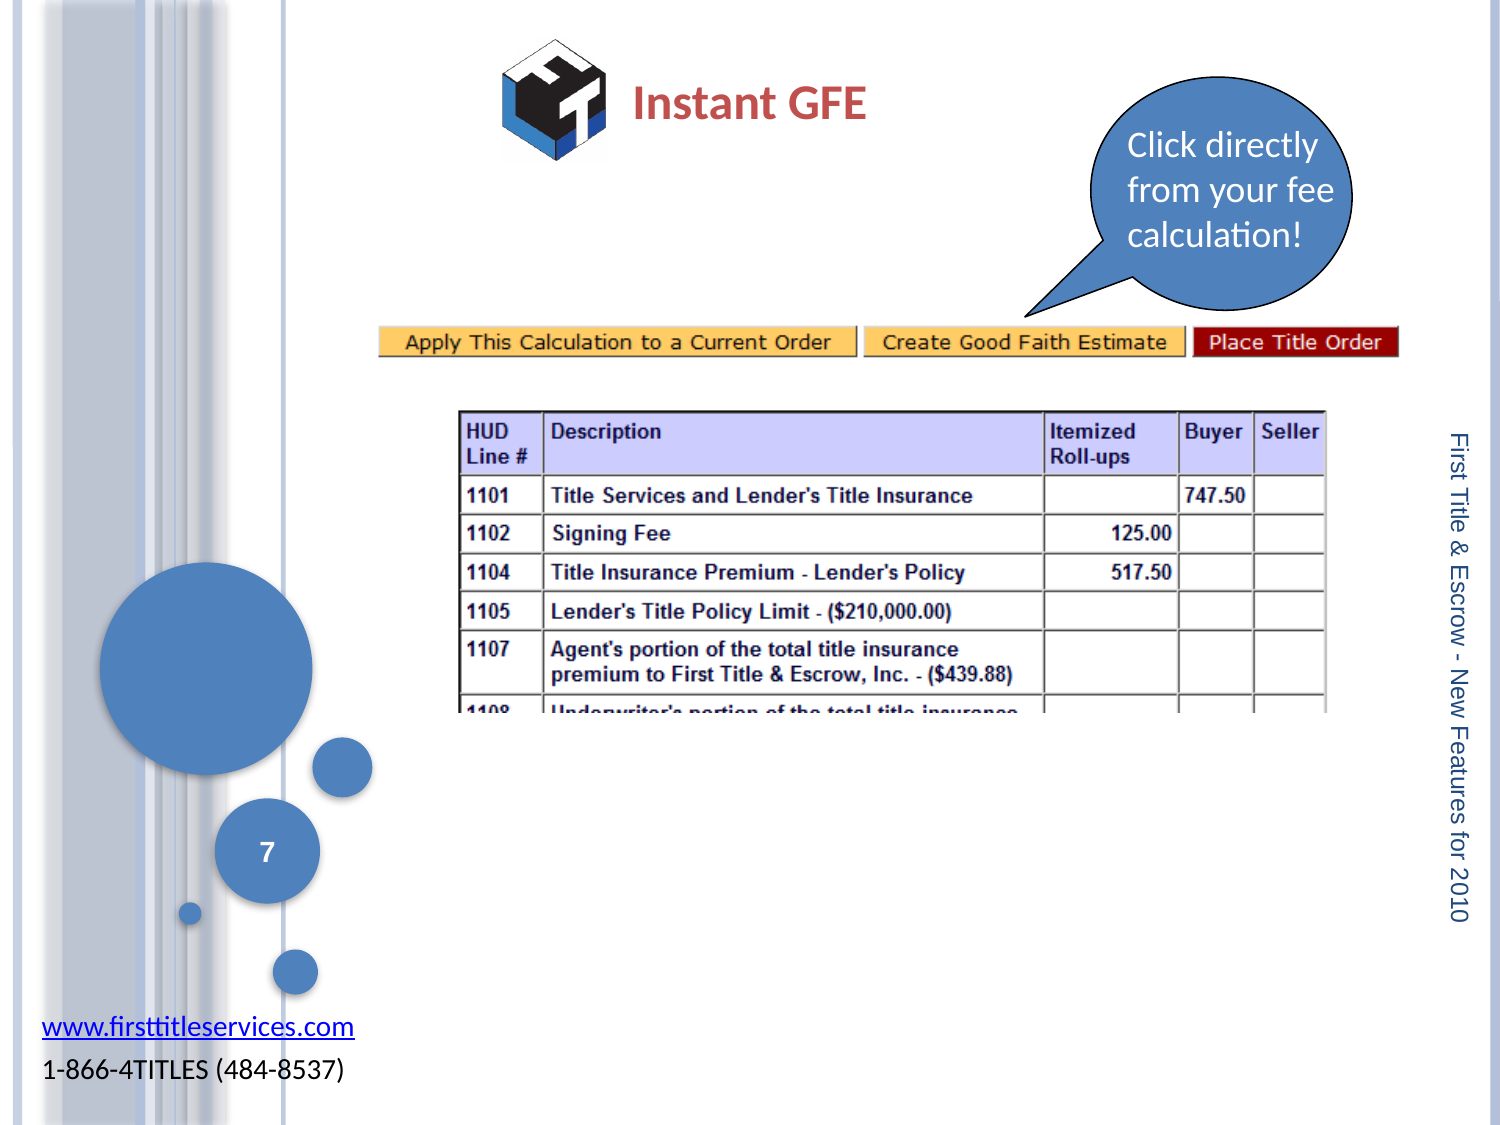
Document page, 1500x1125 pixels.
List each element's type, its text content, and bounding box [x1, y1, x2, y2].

slide_number 7 [217, 808, 318, 894]
text_box [1032, 138, 1329, 309]
text_box Instant GFE [614, 62, 1500, 138]
text_box www.firsttitleservices.com 1-866-4TITLES (484-8537) [26, 999, 371, 1095]
text_box Click directly from your fee calculation! [1112, 112, 1363, 263]
picture [324, 311, 1479, 713]
picture [499, 36, 608, 163]
text_box Instant GFE [0, 62, 493, 138]
footer First Title & Escrow - New Features for 2010 [1429, 417, 1493, 1018]
